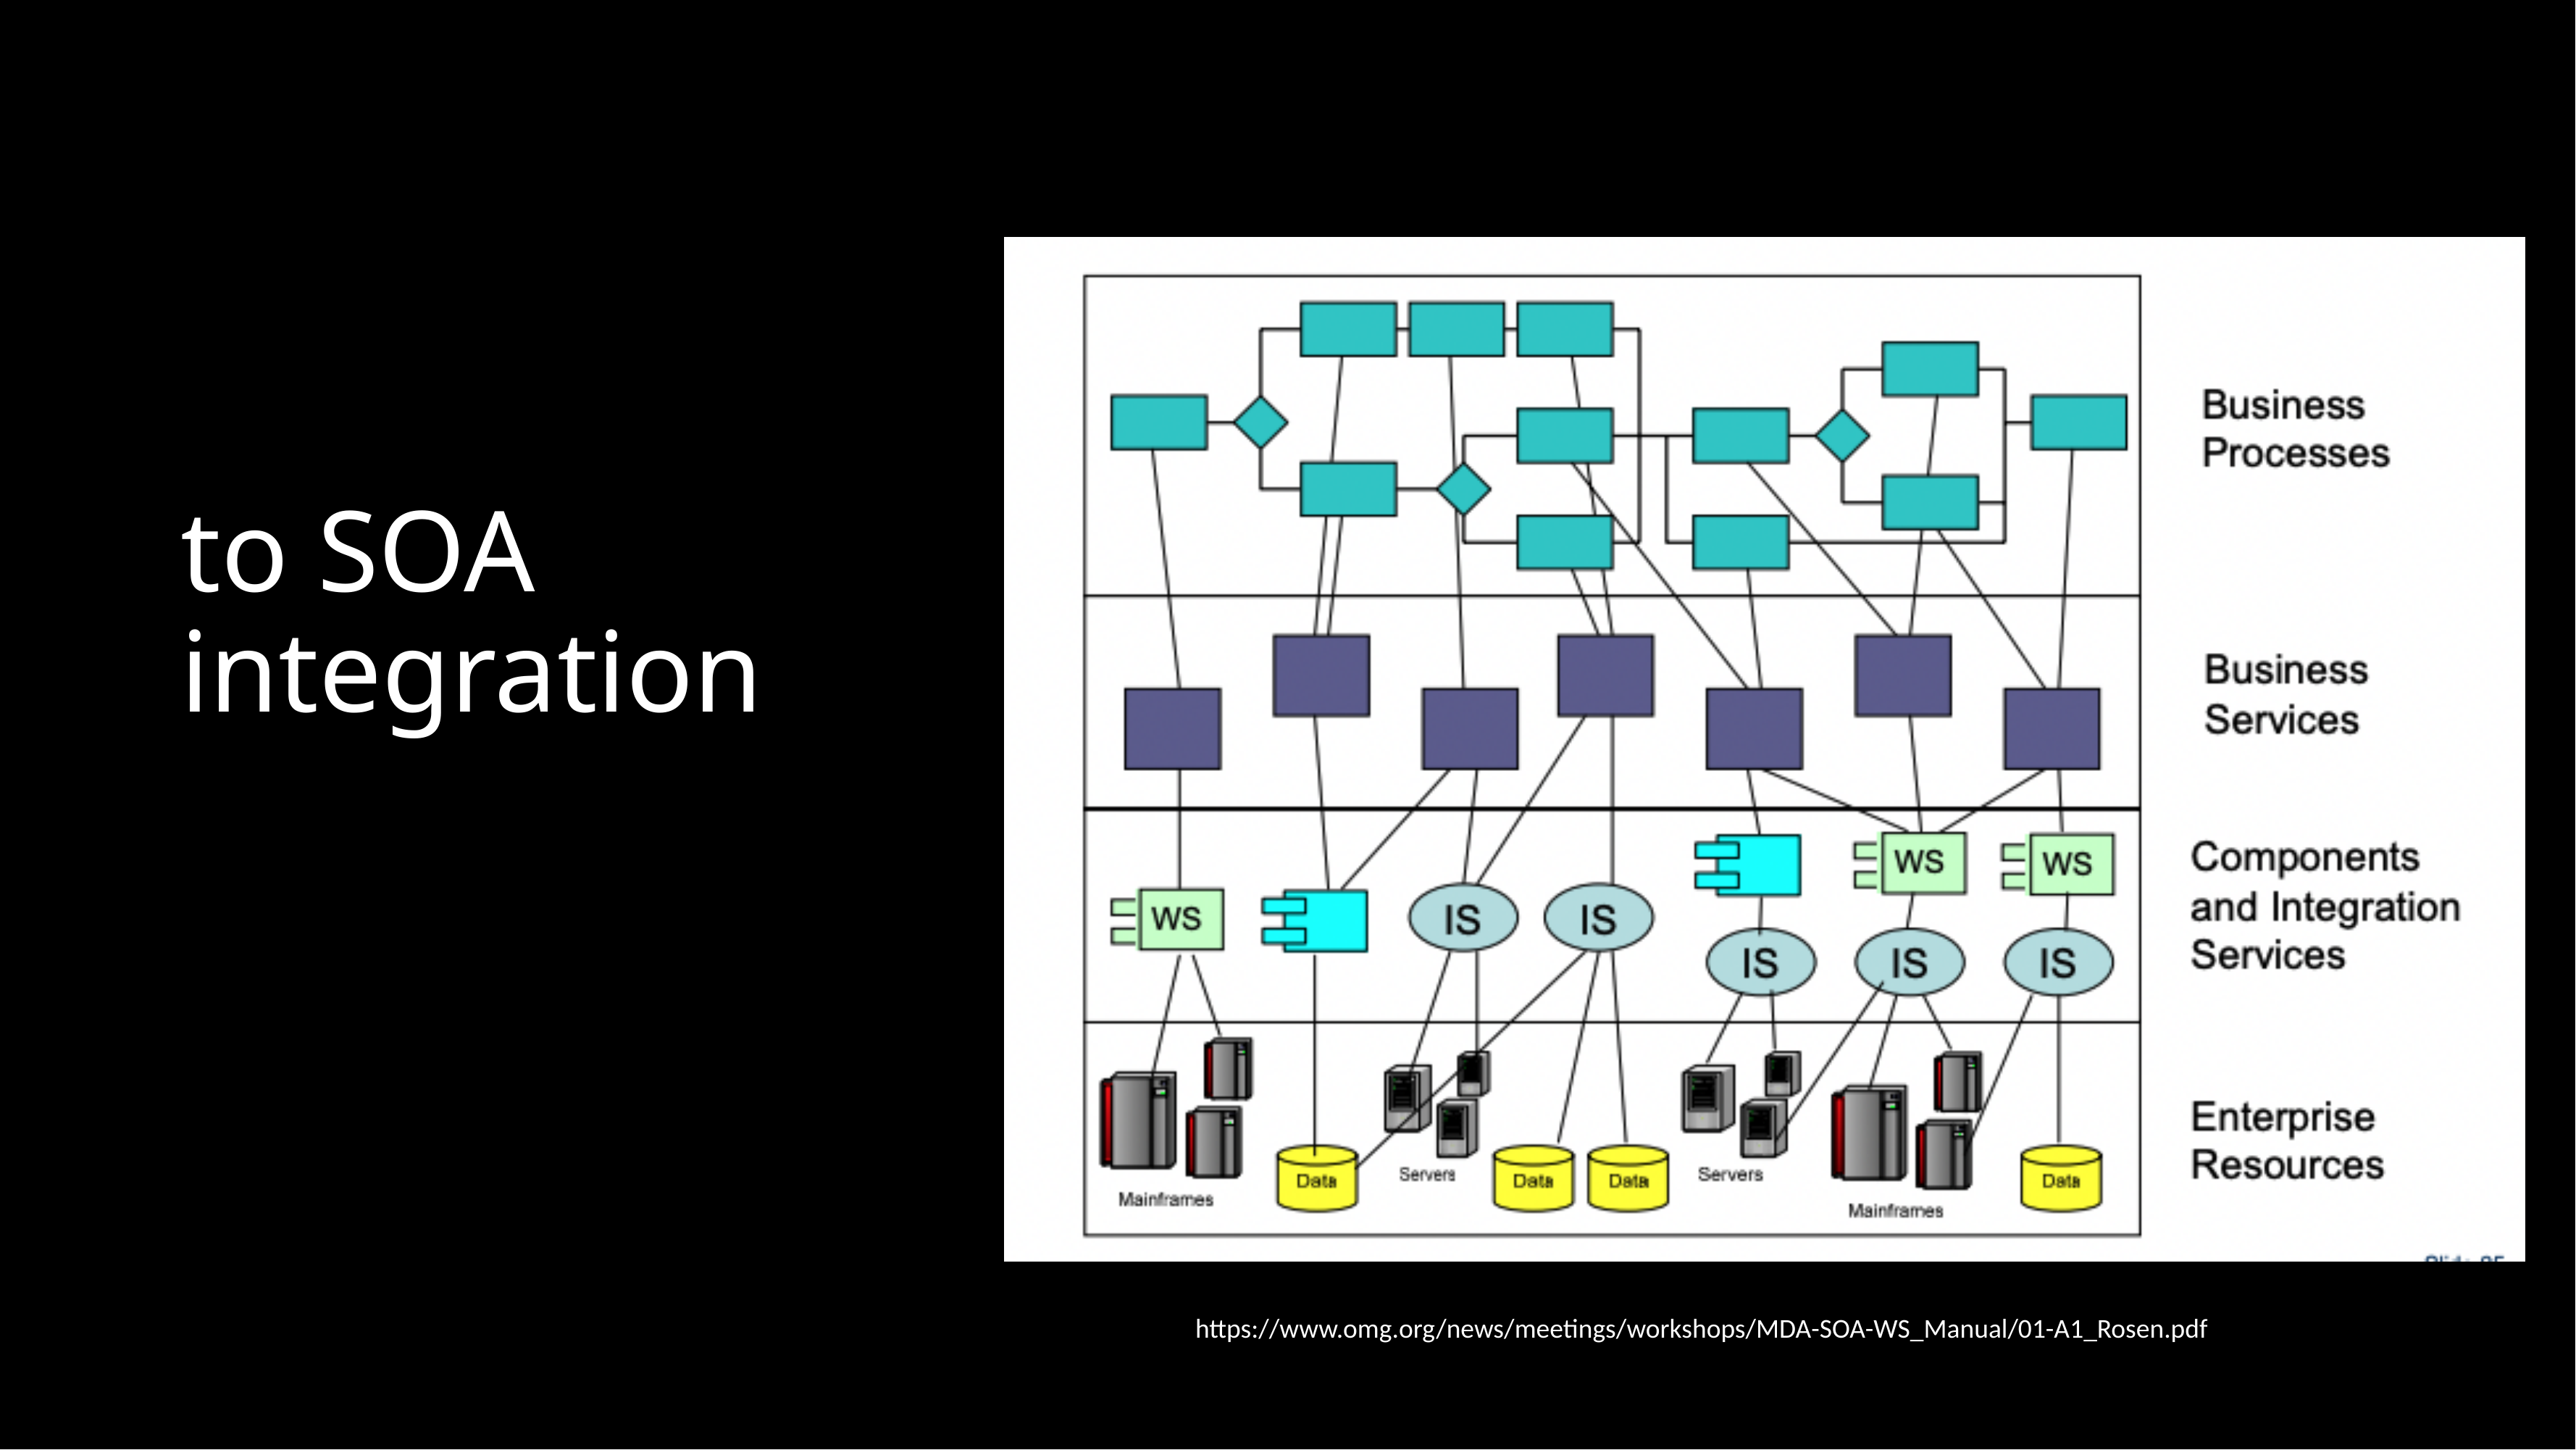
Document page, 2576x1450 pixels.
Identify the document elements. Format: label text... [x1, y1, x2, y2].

text_box https://www.omg.org/news/meetings/workshops/MDA-SOA-WS_Manual/01-A1_Rosen.pdf [1184, 1305, 2220, 1349]
text_box to SOA integration [170, 237, 869, 742]
picture [1004, 237, 2525, 1262]
